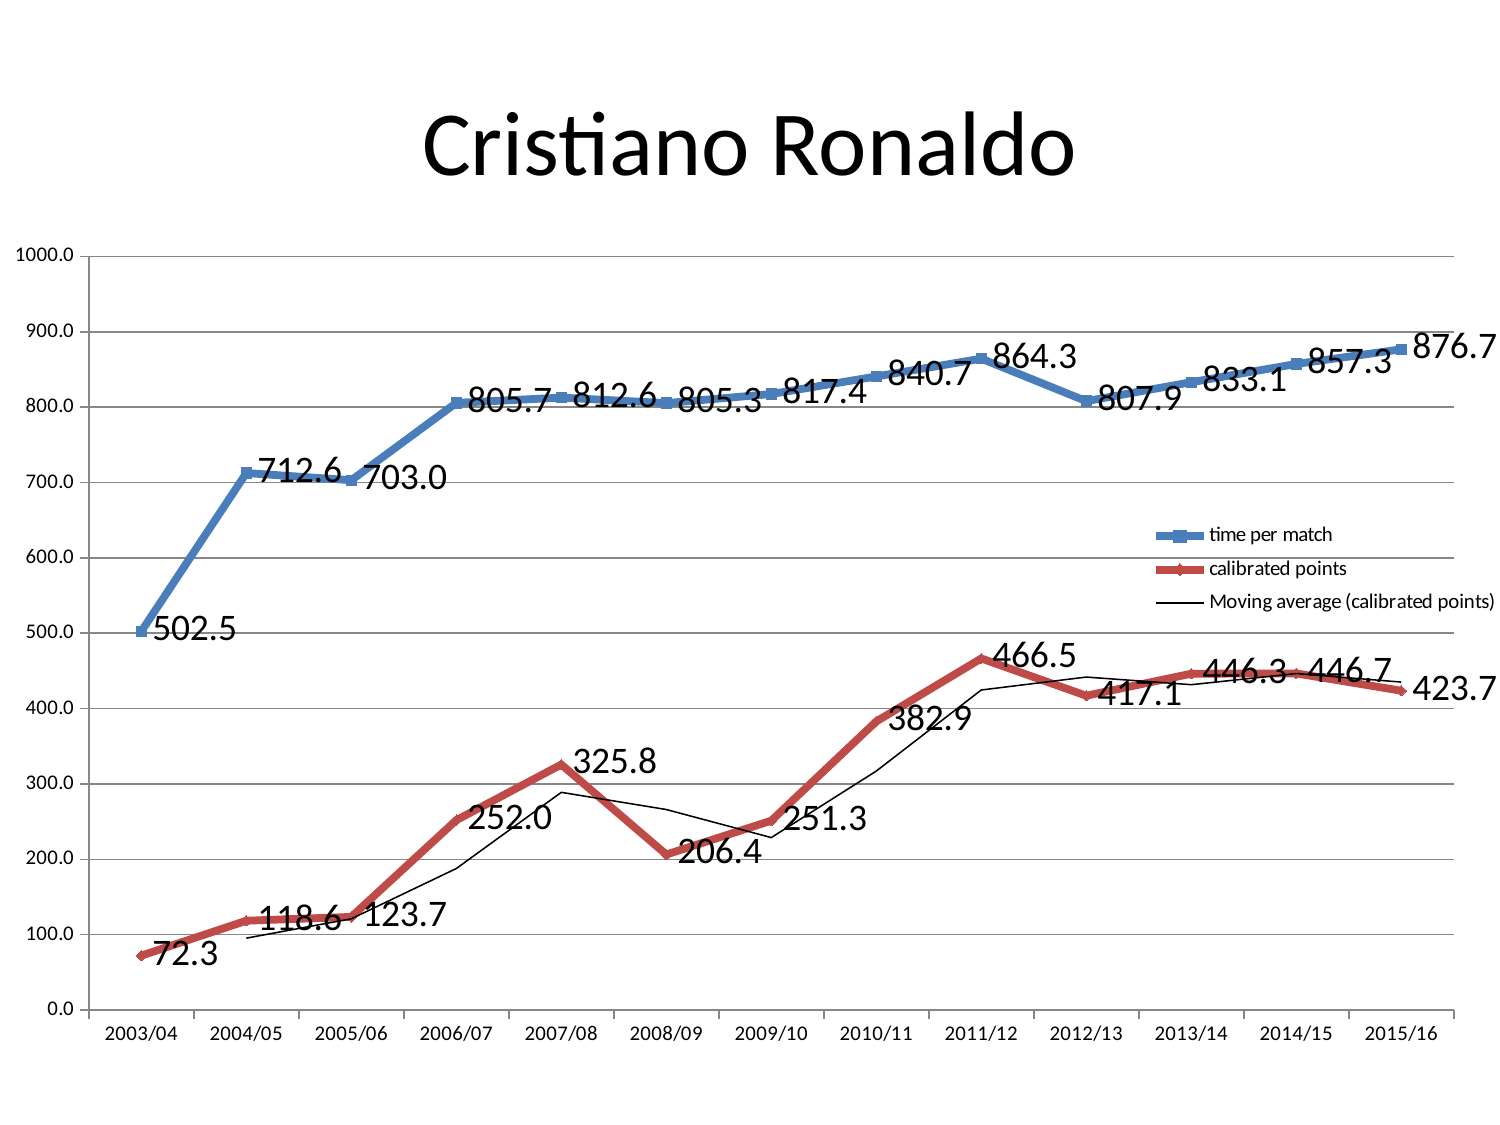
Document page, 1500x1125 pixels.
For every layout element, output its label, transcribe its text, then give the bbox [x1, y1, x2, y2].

title Cristiano Ronaldo [75, 45, 1425, 183]
chart [0, 187, 1500, 1053]
